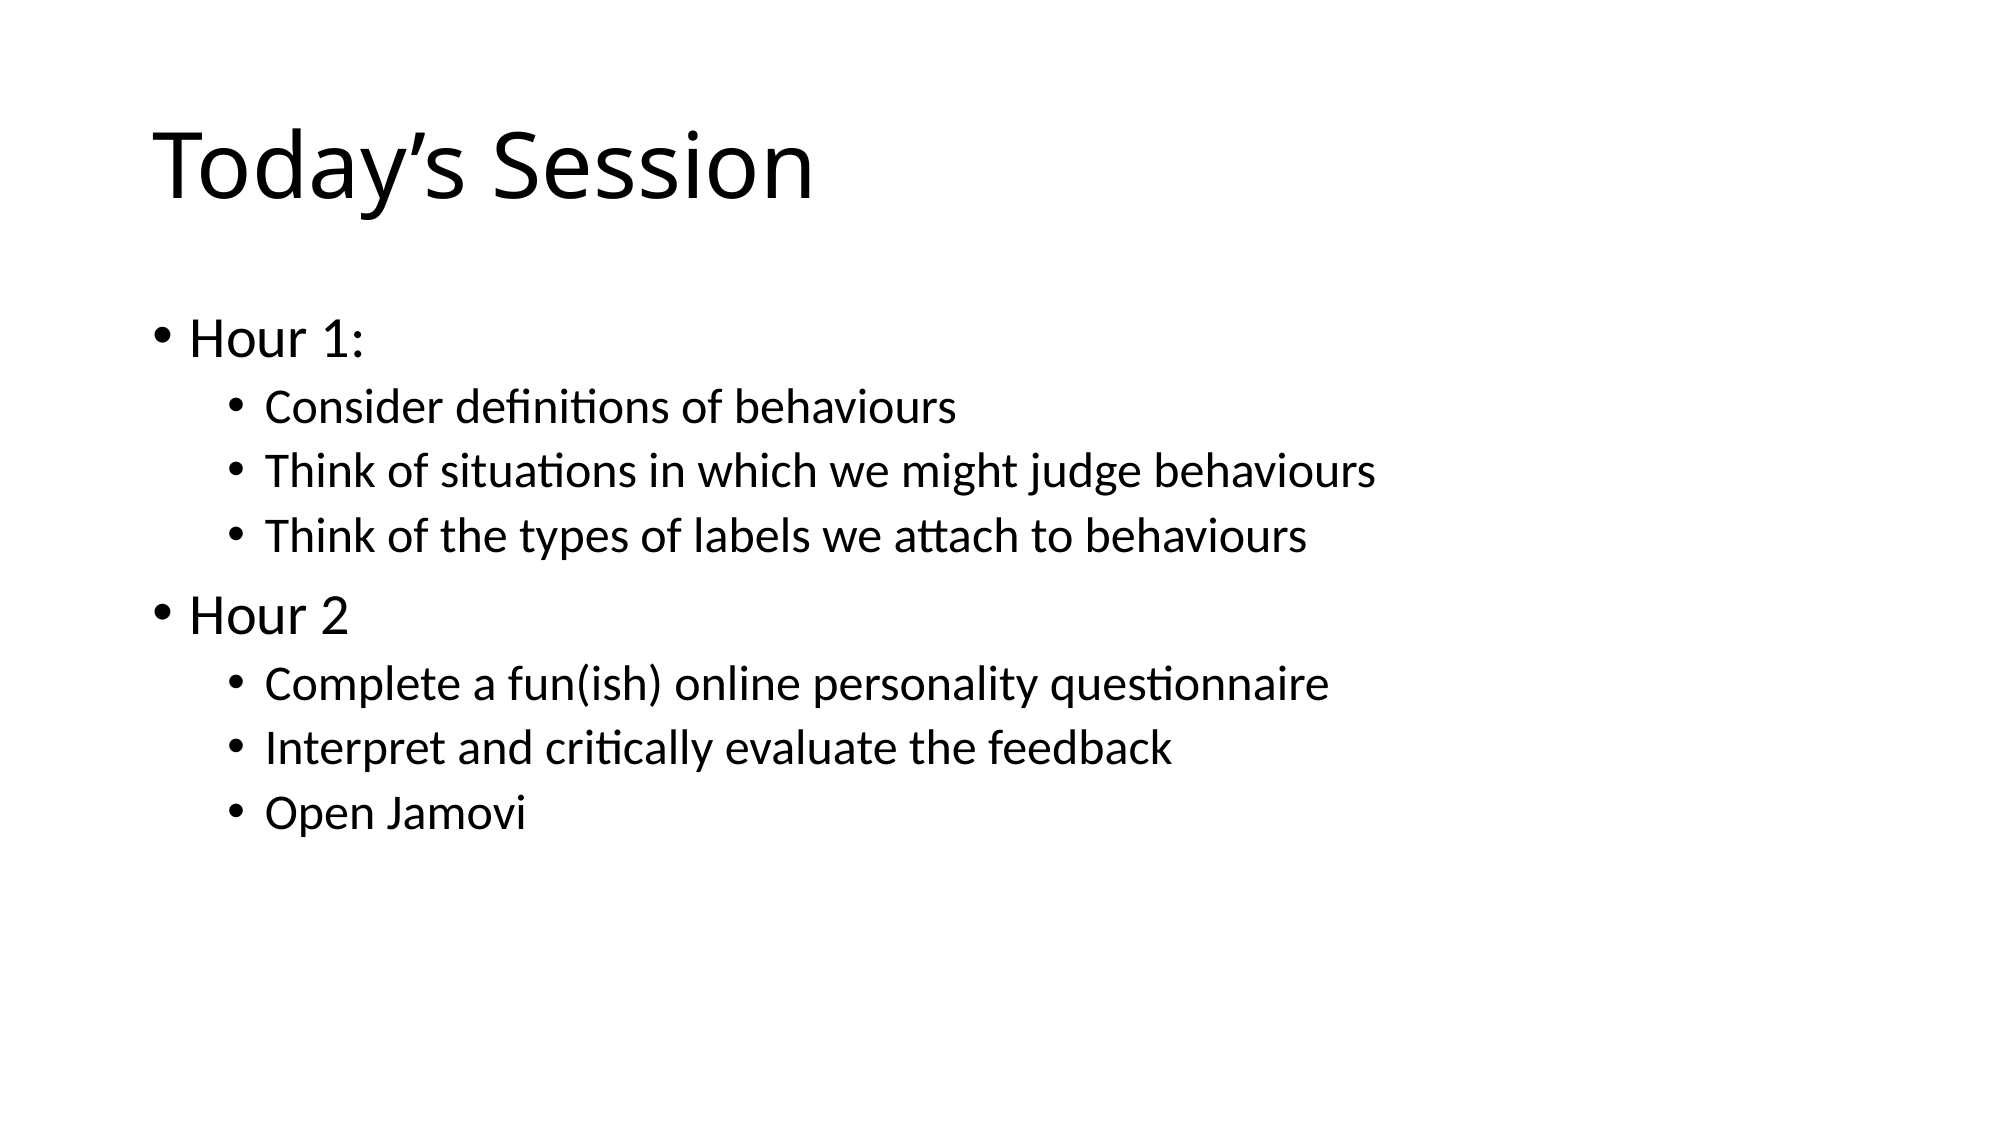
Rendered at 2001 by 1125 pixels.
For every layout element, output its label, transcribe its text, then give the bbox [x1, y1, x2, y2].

title Today’s Session [137, 59, 1863, 278]
list Hour 1: Consider definitions of behaviours Think of situations in which we might judge behaviours Think of the types of labels we attach to behaviours Hour 2 Complete a fun(ish) online personality questionnaire Interpret and critically evaluate the feedback Open Jamovi [137, 299, 1863, 1014]
